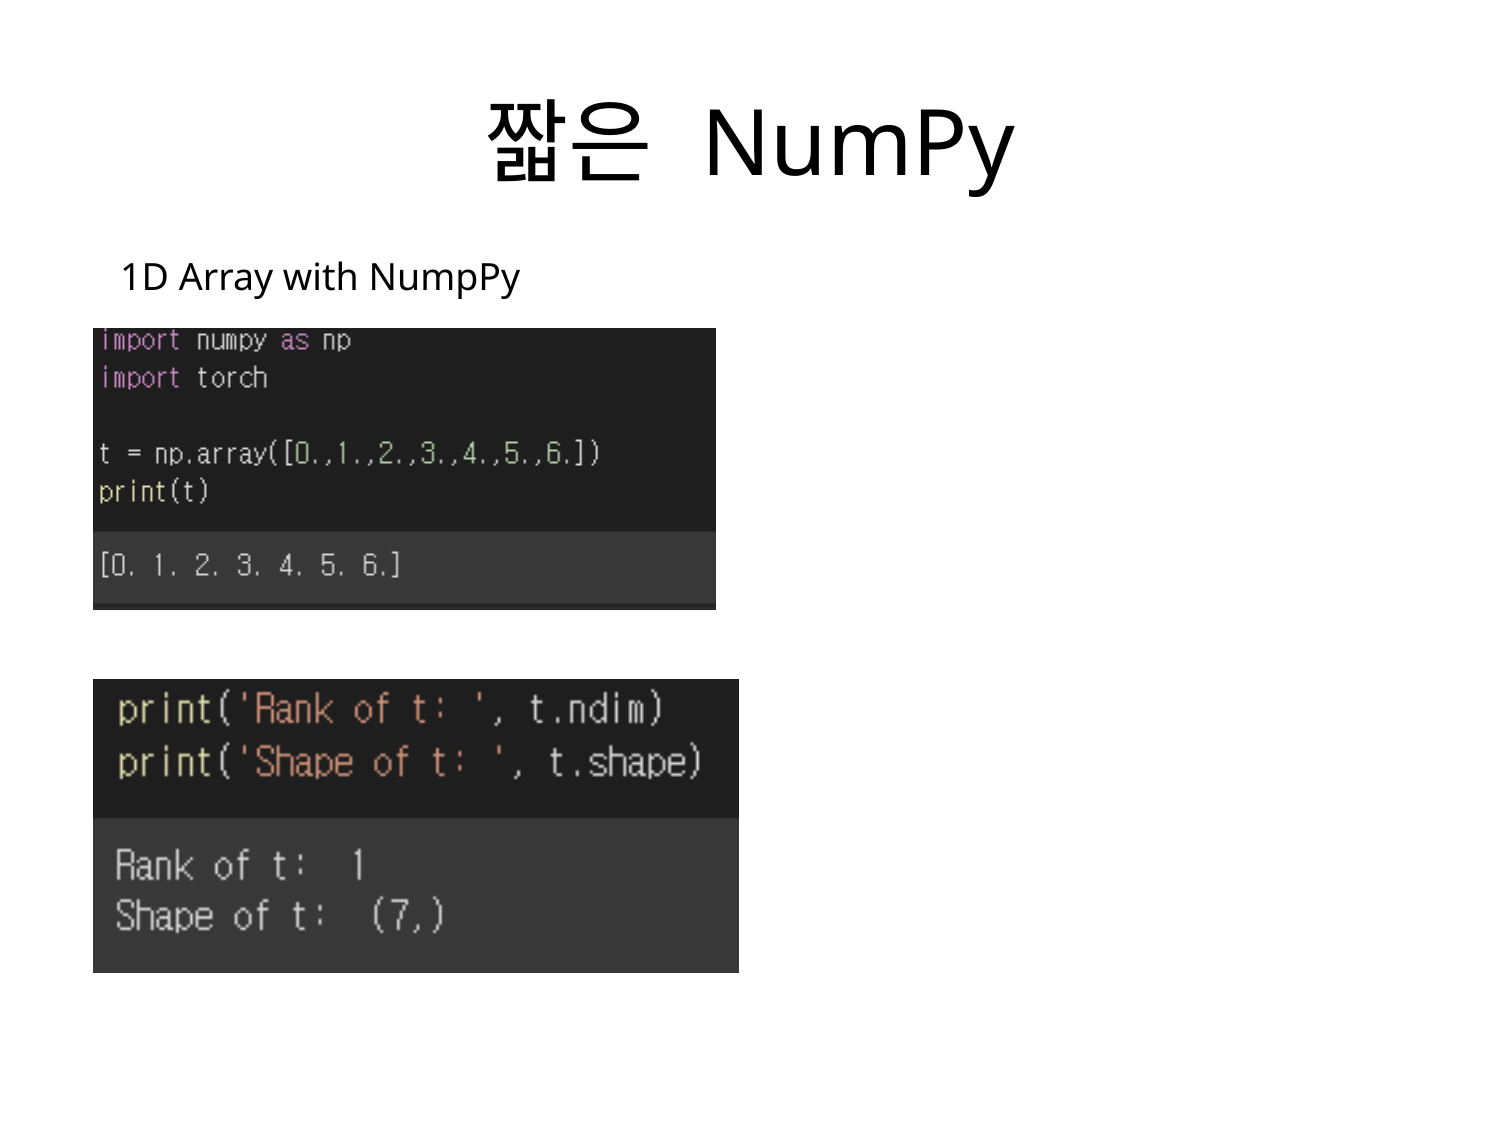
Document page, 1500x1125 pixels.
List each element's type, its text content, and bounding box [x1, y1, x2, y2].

picture [93, 679, 739, 973]
text_box 1D Array with NumpPy [105, 246, 586, 306]
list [93, 327, 717, 610]
title 짧은 NumPy [75, 45, 1425, 233]
